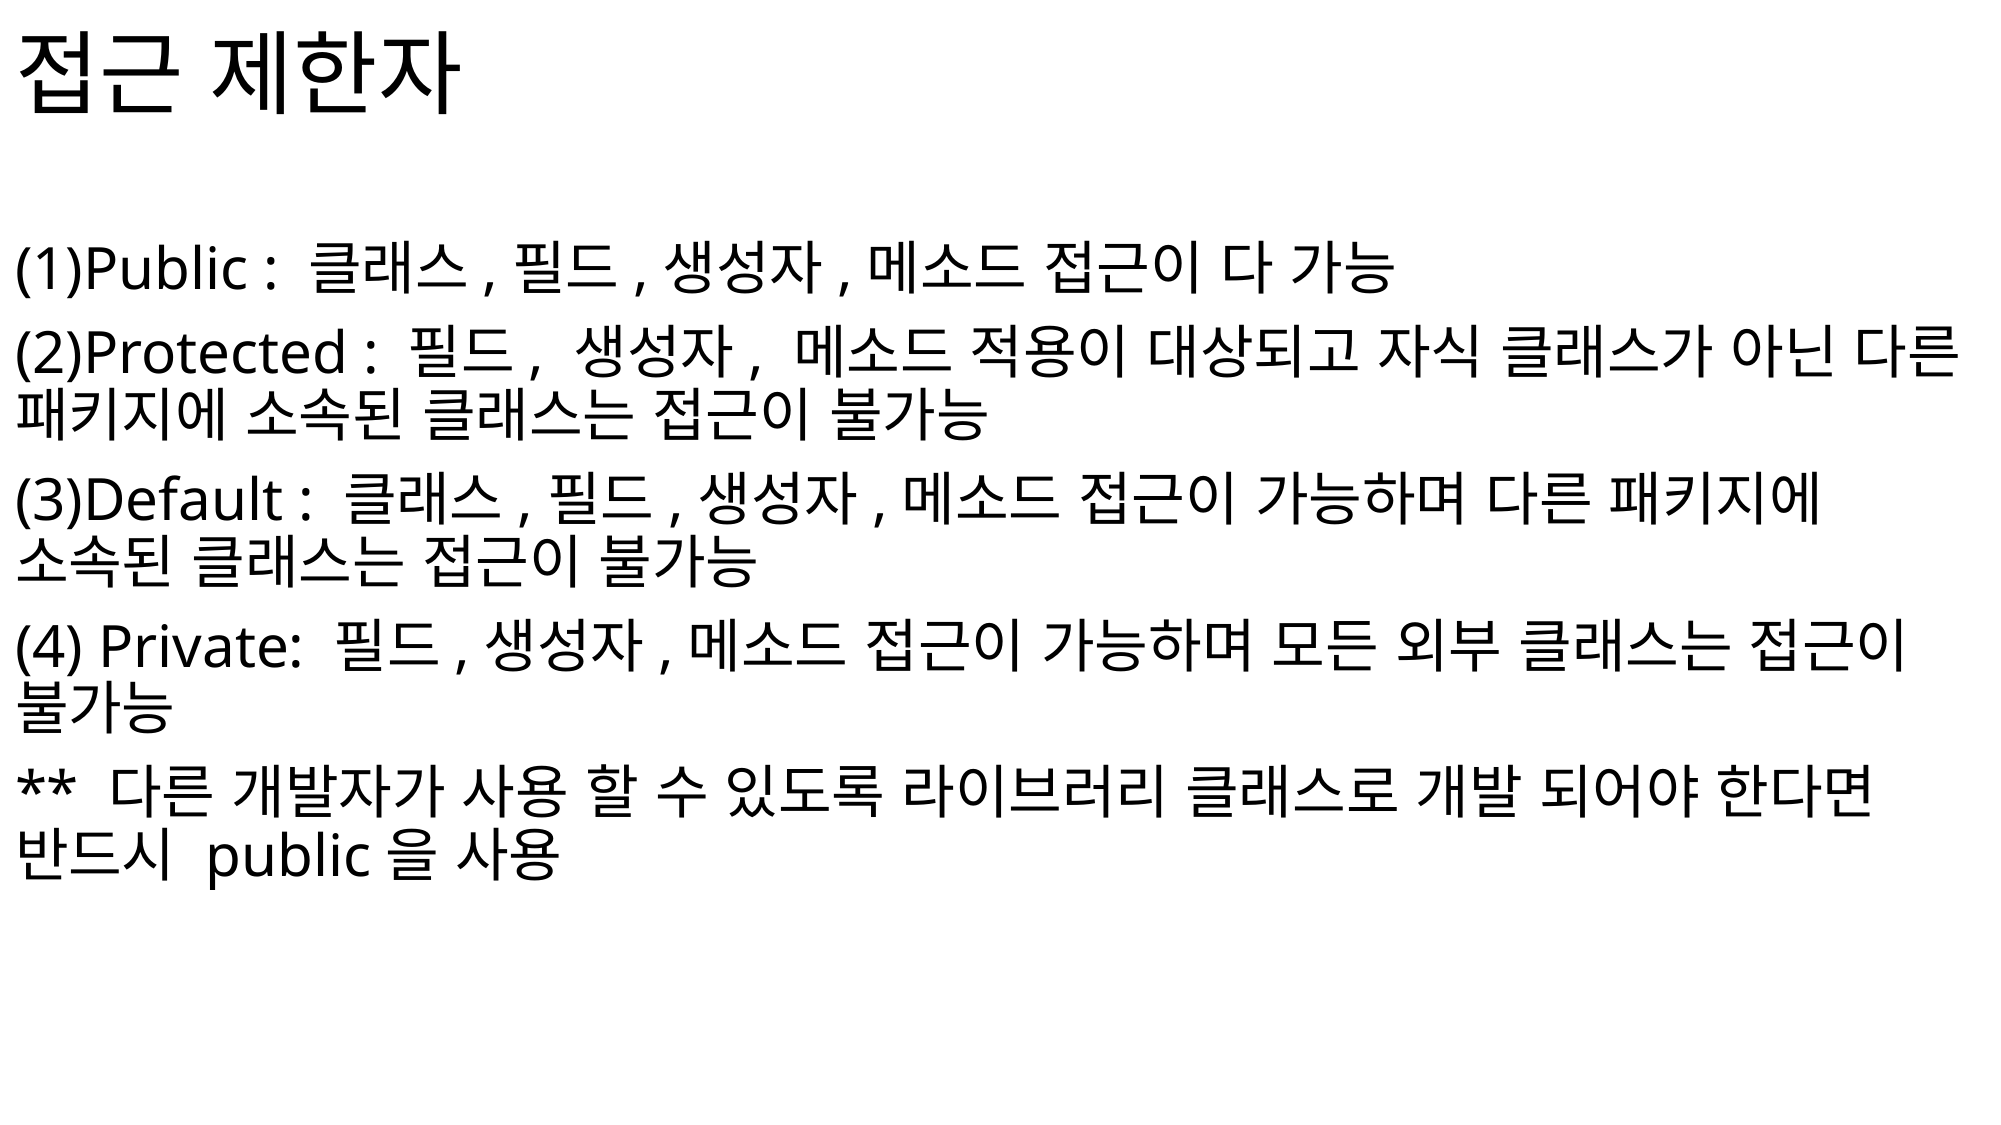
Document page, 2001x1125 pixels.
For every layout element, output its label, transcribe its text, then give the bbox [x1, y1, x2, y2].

title 접근 제한자 [0, 0, 2000, 157]
list (1)Public : 클래스,필드,생성자,메소드 접근이 다 가능 (2)Protected : 필드, 생성자, 메소드 적용이 대상되고 자식 클래스가 아닌 다른 패키지에 소속된 클래스는 접근이 불가능 (3)Default : 클래스,필드,생성자,메소드 접근이 가능하며 다른 패키지에 소속된 클래스는 접근이 불가능 (4) Private: 필드,생성자,메소드 접근이 가능하며 모든 외부 클래스는 접근이 불가능 ** 다른 개발자가 사용 할 수 있도록 라이브러리 클래스로 개발 되어야 한다면 반드시 public을 사용 [0, 231, 2000, 1125]
